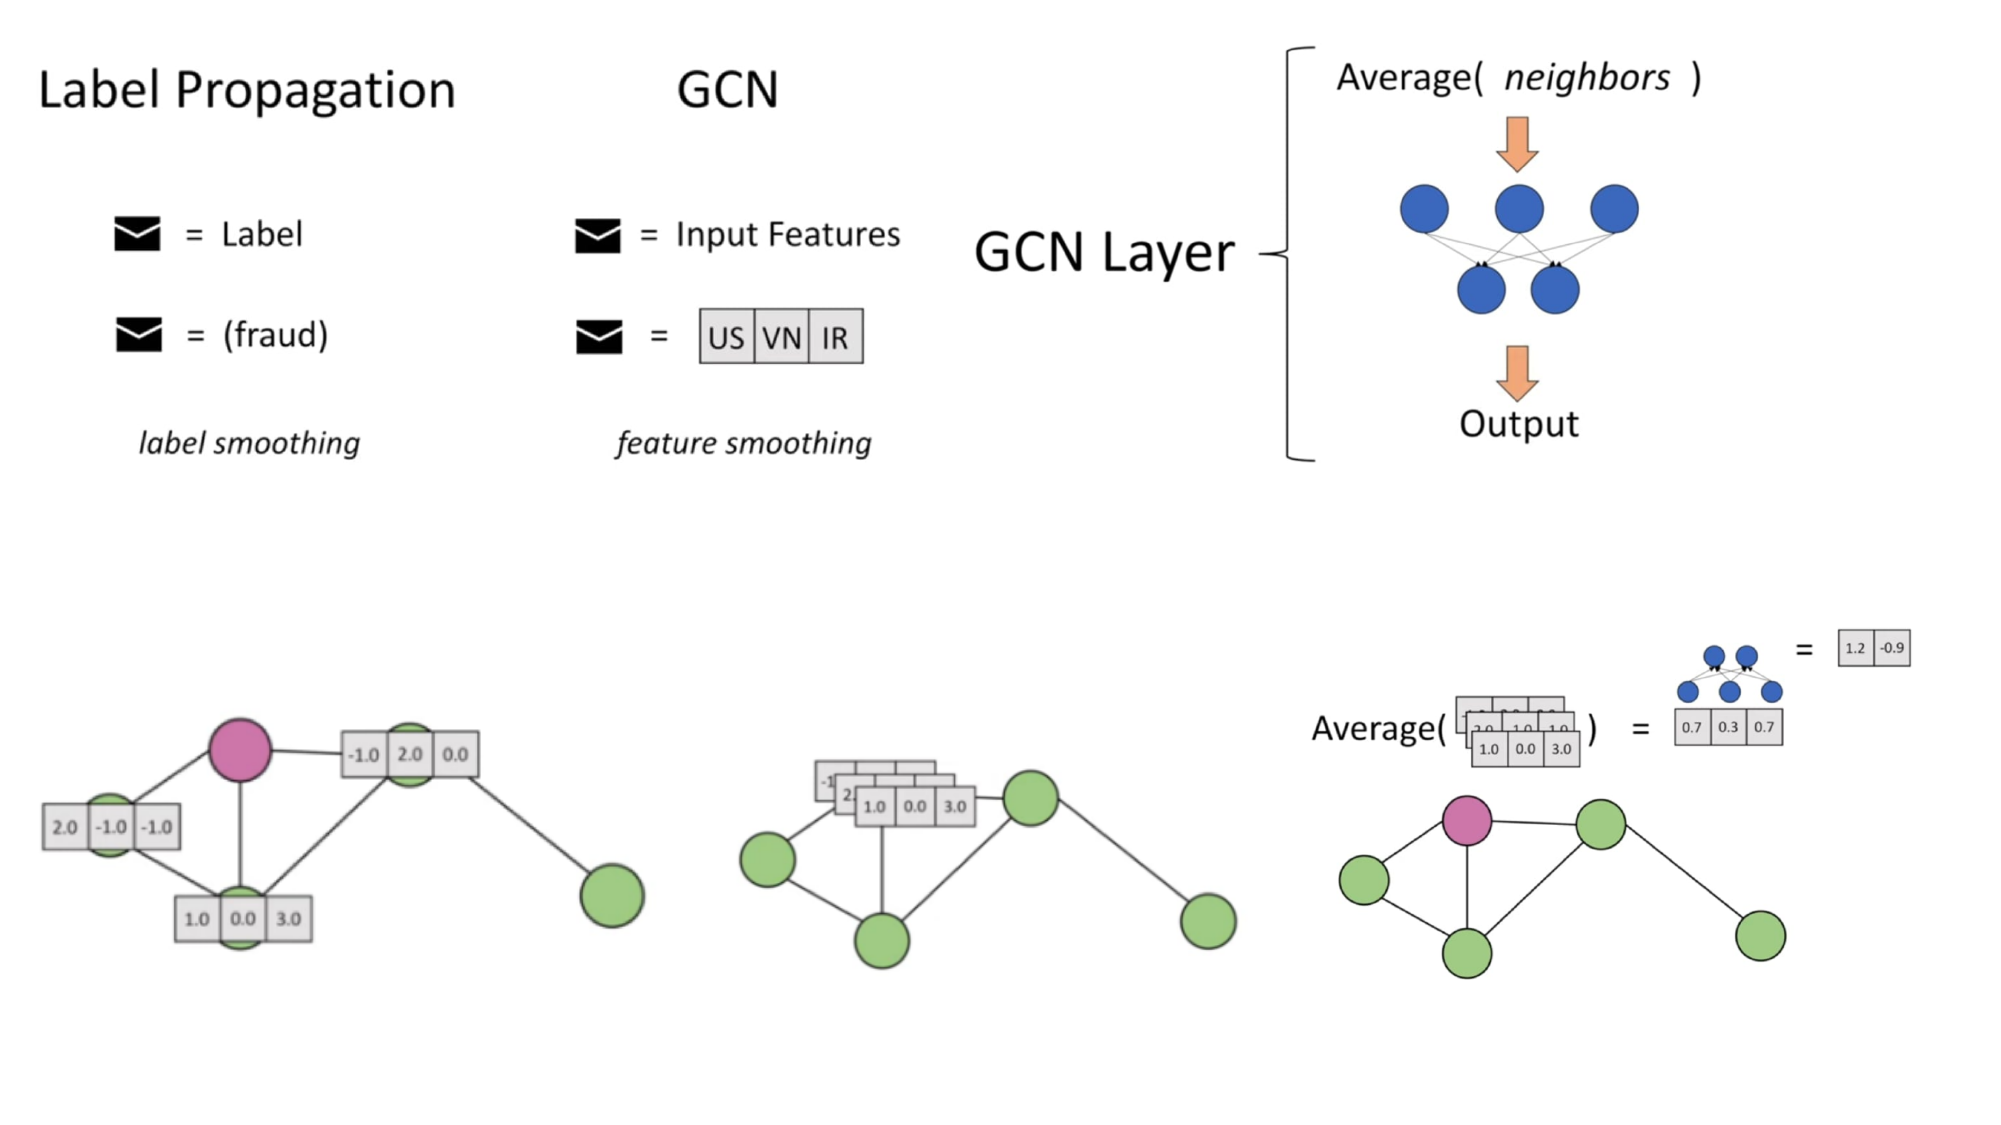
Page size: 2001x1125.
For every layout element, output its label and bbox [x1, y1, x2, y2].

picture [10, 26, 948, 489]
picture [699, 696, 1252, 991]
picture [1263, 623, 1923, 980]
picture [0, 652, 688, 980]
picture [953, 12, 1777, 476]
